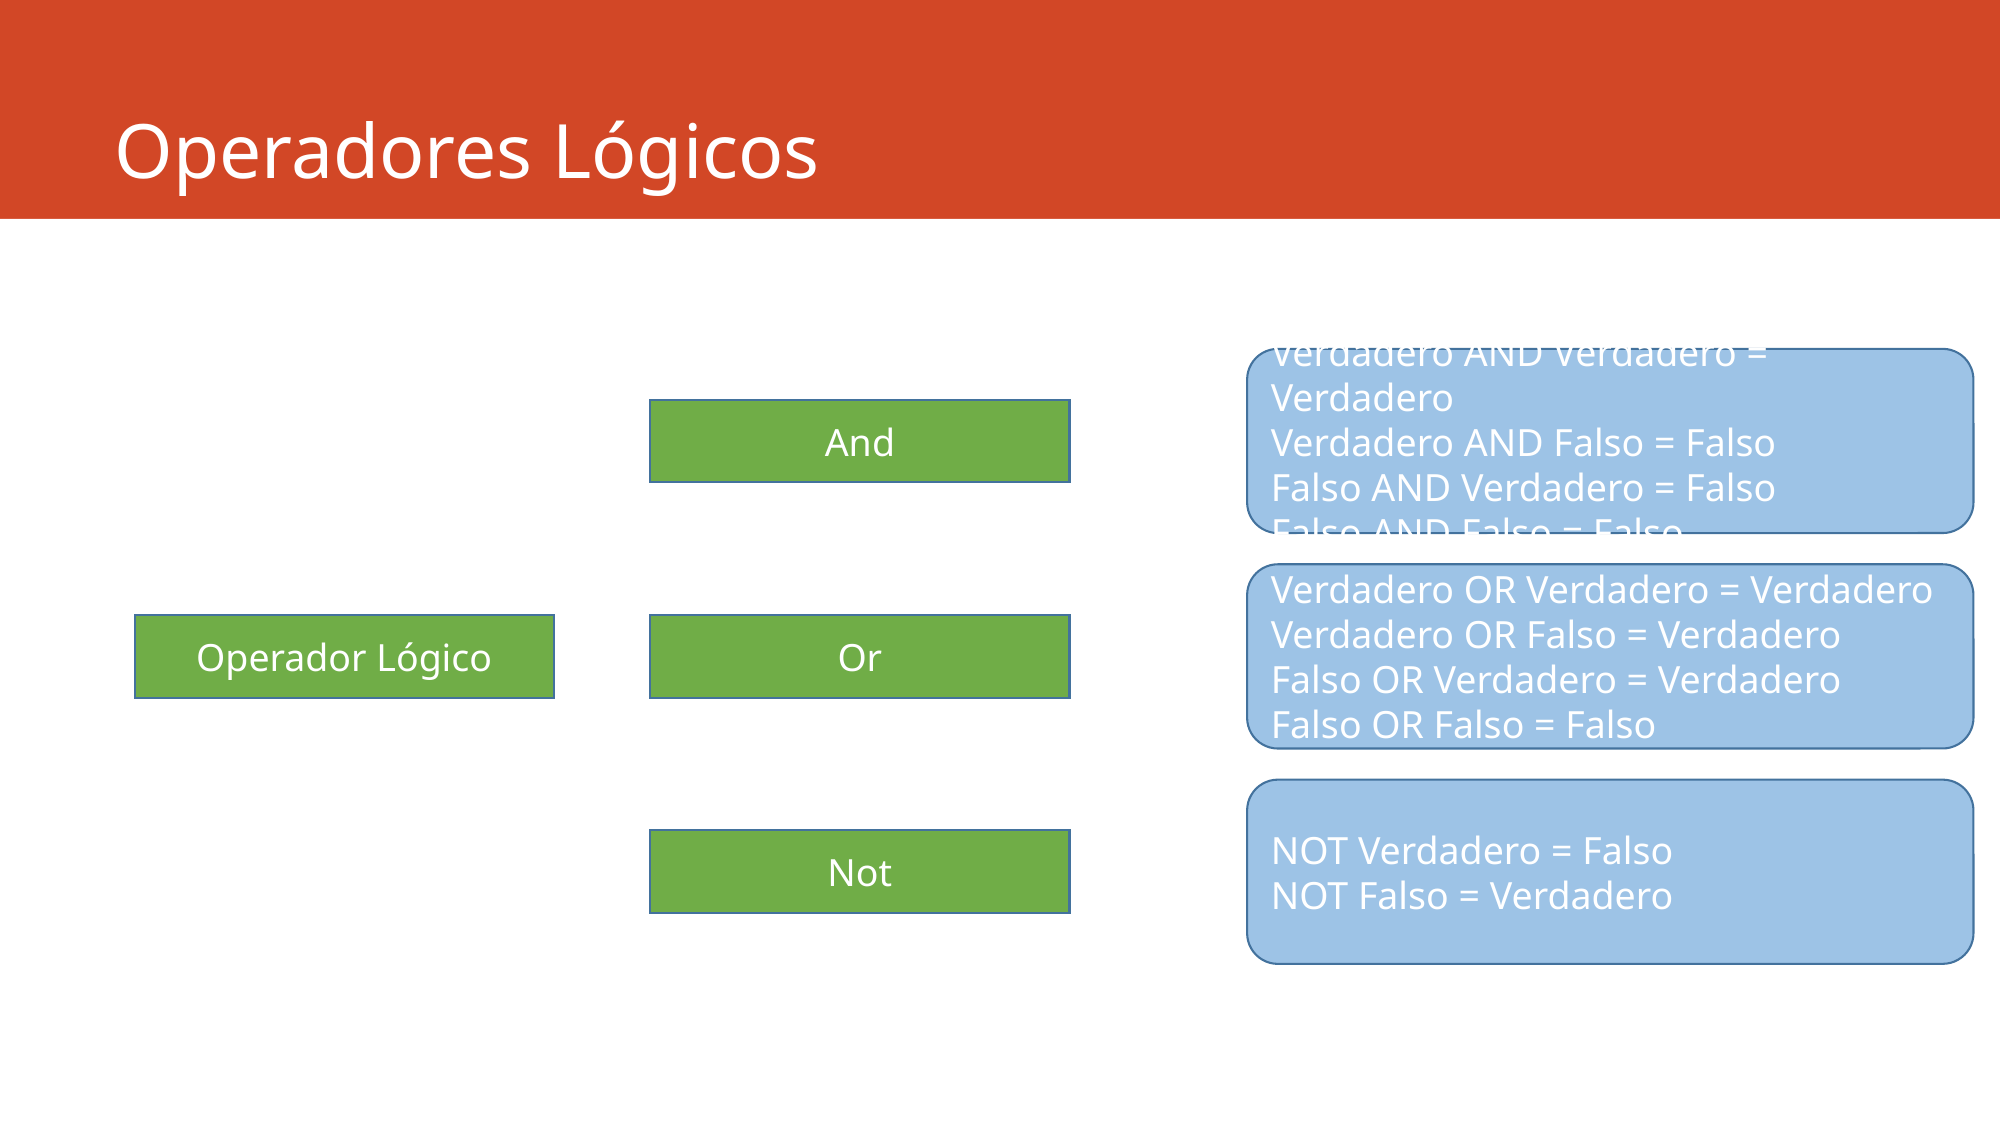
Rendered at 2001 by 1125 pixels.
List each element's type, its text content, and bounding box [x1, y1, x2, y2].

text_box Not [649, 829, 1071, 914]
text_box Operador Lógico [134, 614, 555, 699]
text_box And [649, 399, 1071, 483]
text_box Verdadero AND Verdadero = Verdadero Verdadero AND Falso = Falso Falso AND Verdadero = Falso Falso AND Falso = Falso [1246, 347, 1975, 535]
text_box Verdadero OR Verdadero = Verdadero Verdadero OR Falso = Verdadero Falso OR Verdadero = Verdadero Falso OR Falso = Falso [1246, 563, 1975, 750]
text_box NOT Verdadero = Falso NOT Falso = Verdadero [1246, 778, 1975, 965]
title Operadores Lógicos [99, 0, 1863, 202]
text_box Or [649, 614, 1071, 699]
